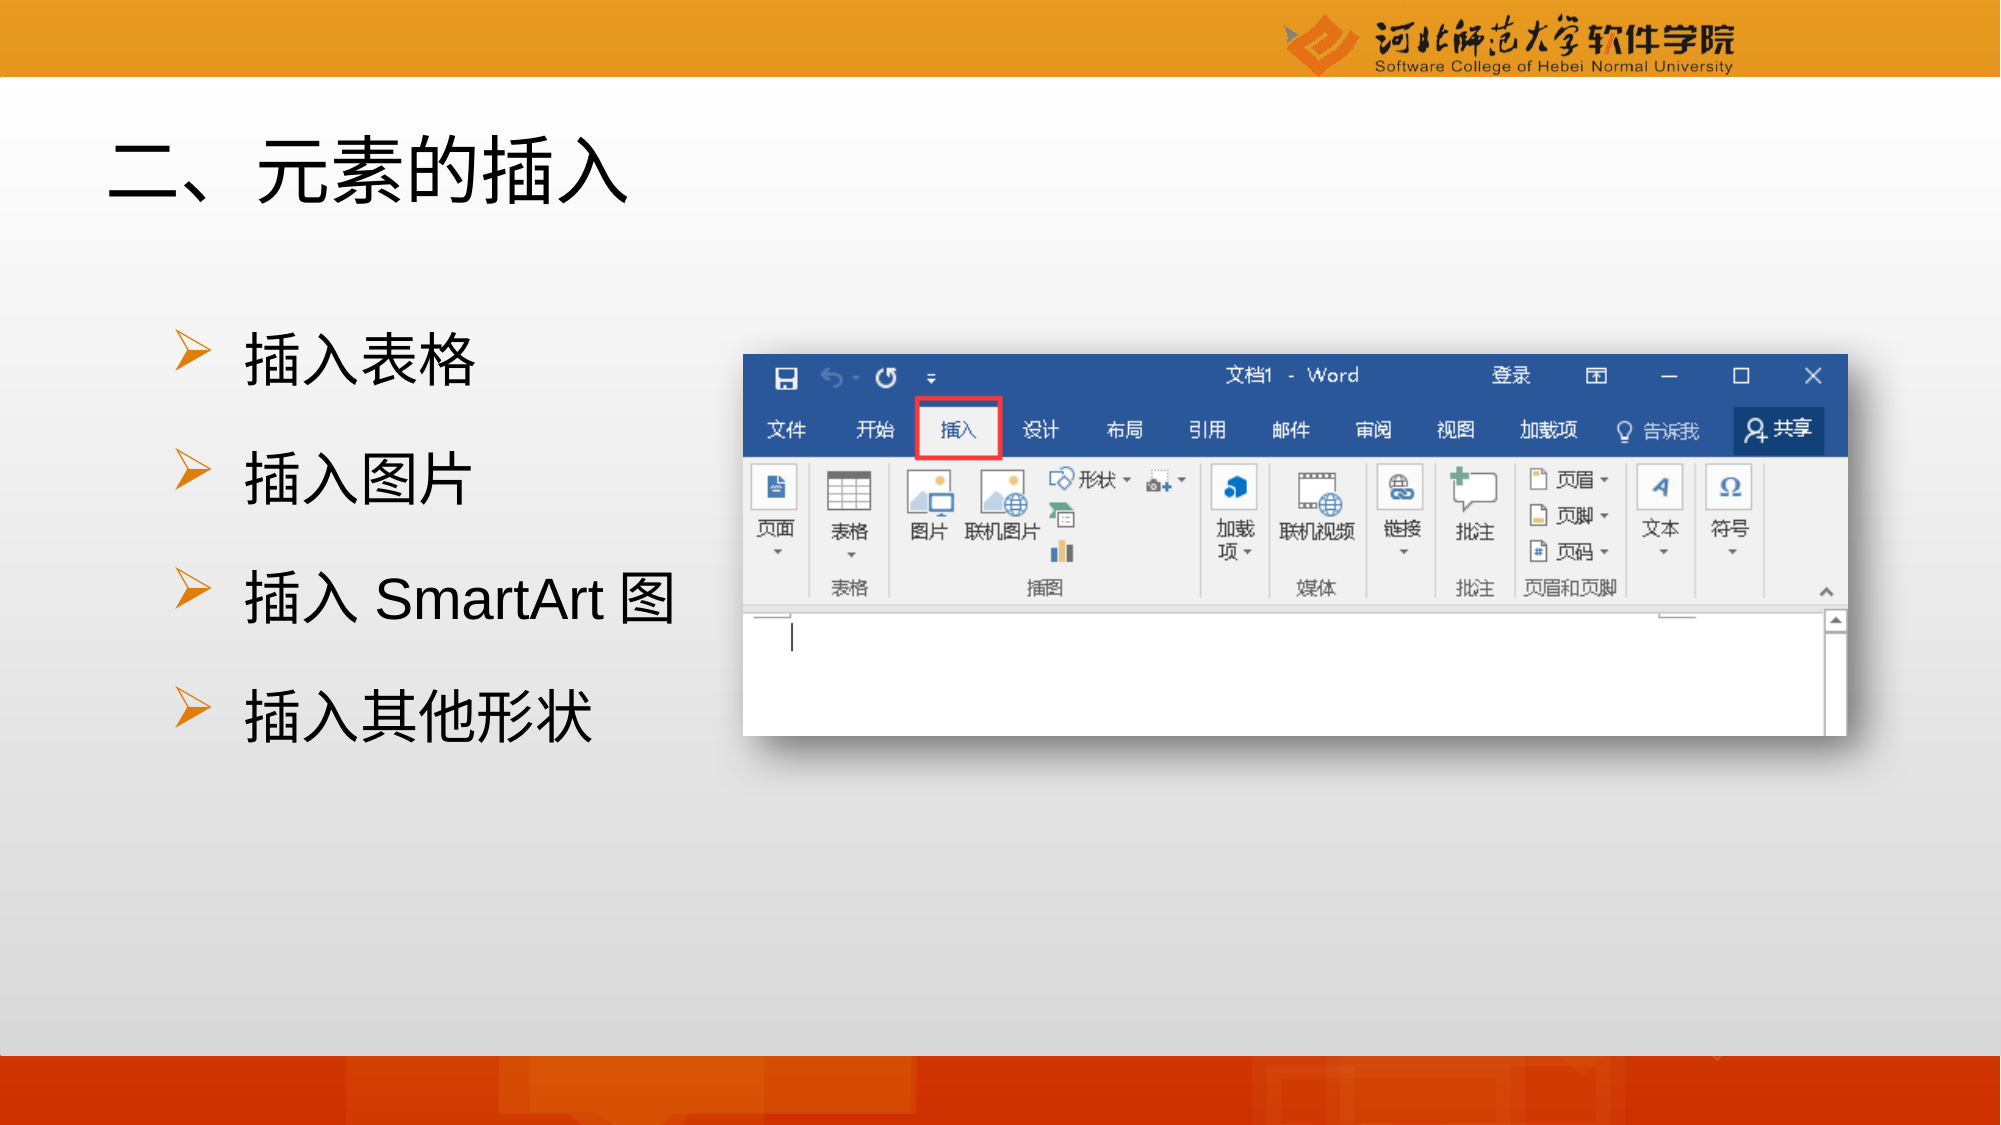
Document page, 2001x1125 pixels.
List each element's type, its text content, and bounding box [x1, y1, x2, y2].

text_box [0, 77, 2000, 1056]
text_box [1278, 4, 1750, 79]
text_box 插入表格 插入图片 插入SmartArt图 插入其他形状 [155, 266, 1847, 758]
picture [743, 354, 1848, 736]
text_box 二、元素的插入 [90, 10, 1260, 222]
